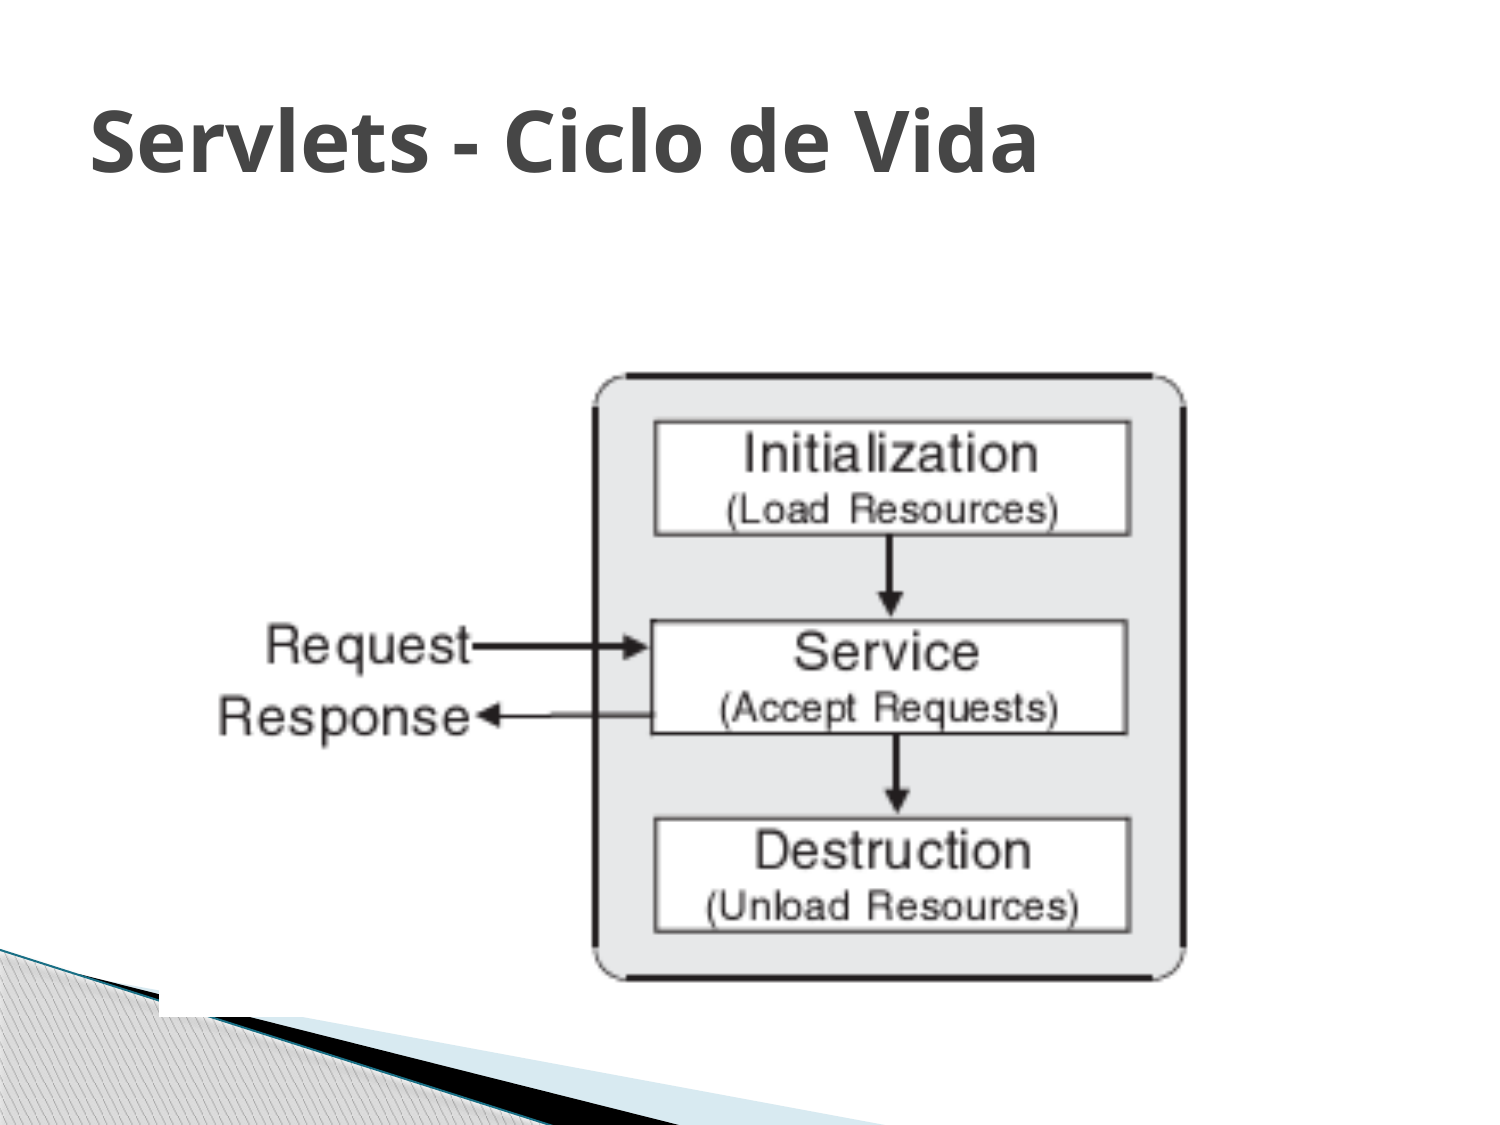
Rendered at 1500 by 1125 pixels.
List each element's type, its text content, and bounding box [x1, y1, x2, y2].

title Servlets - Ciclo de Vida [75, 45, 1425, 233]
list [159, 278, 1270, 1017]
